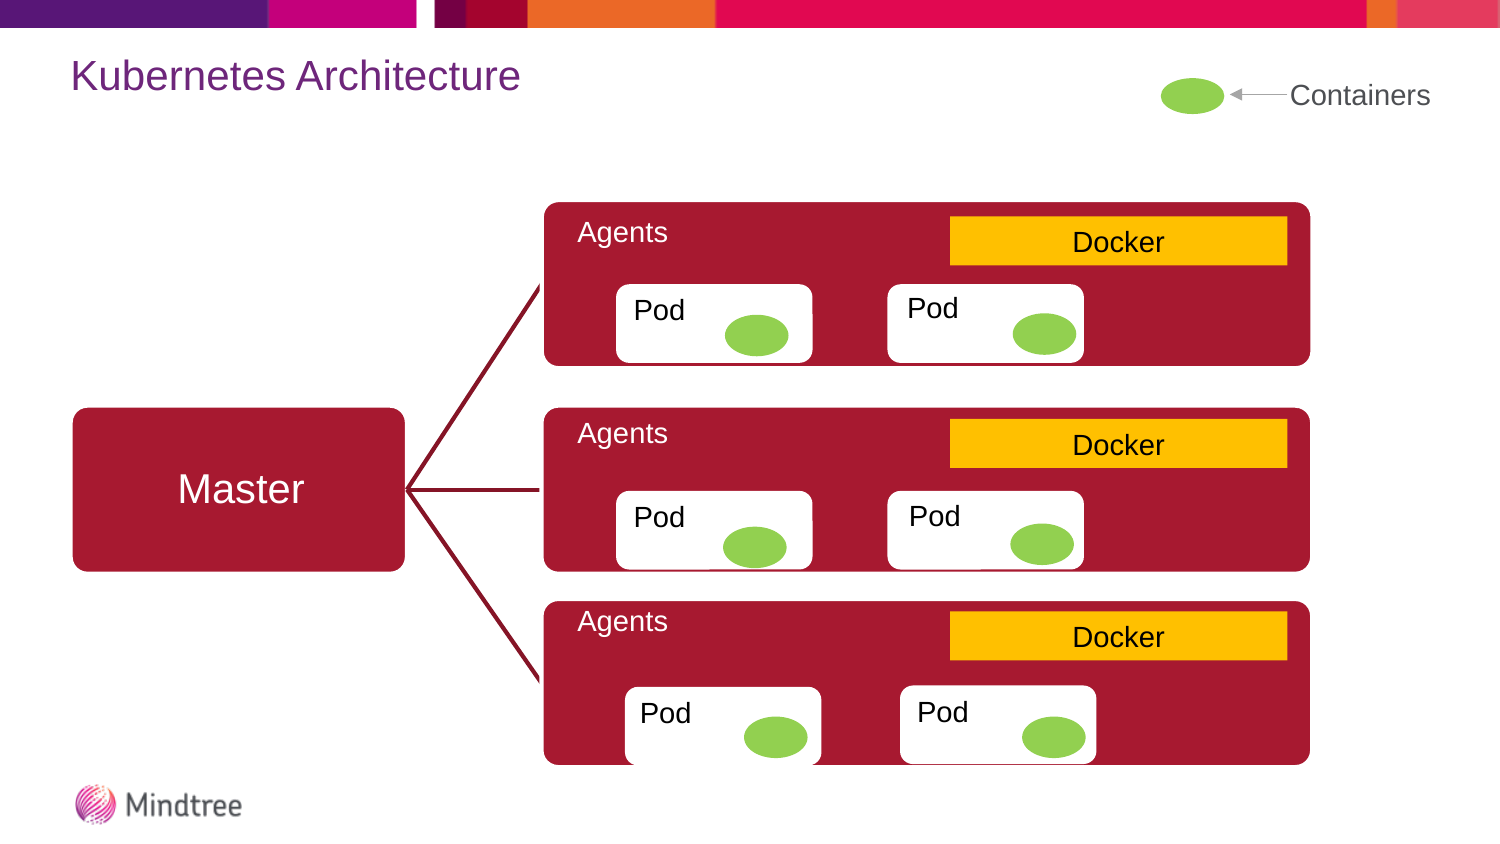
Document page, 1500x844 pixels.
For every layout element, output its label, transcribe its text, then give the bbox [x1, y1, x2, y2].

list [70, 196, 1313, 783]
title Kubernetes Architecture [70, 34, 1463, 114]
text_box Containers [1275, 69, 1450, 119]
picture [0, 0, 1500, 28]
picture [75, 784, 242, 825]
text_box [1158, 76, 1227, 117]
